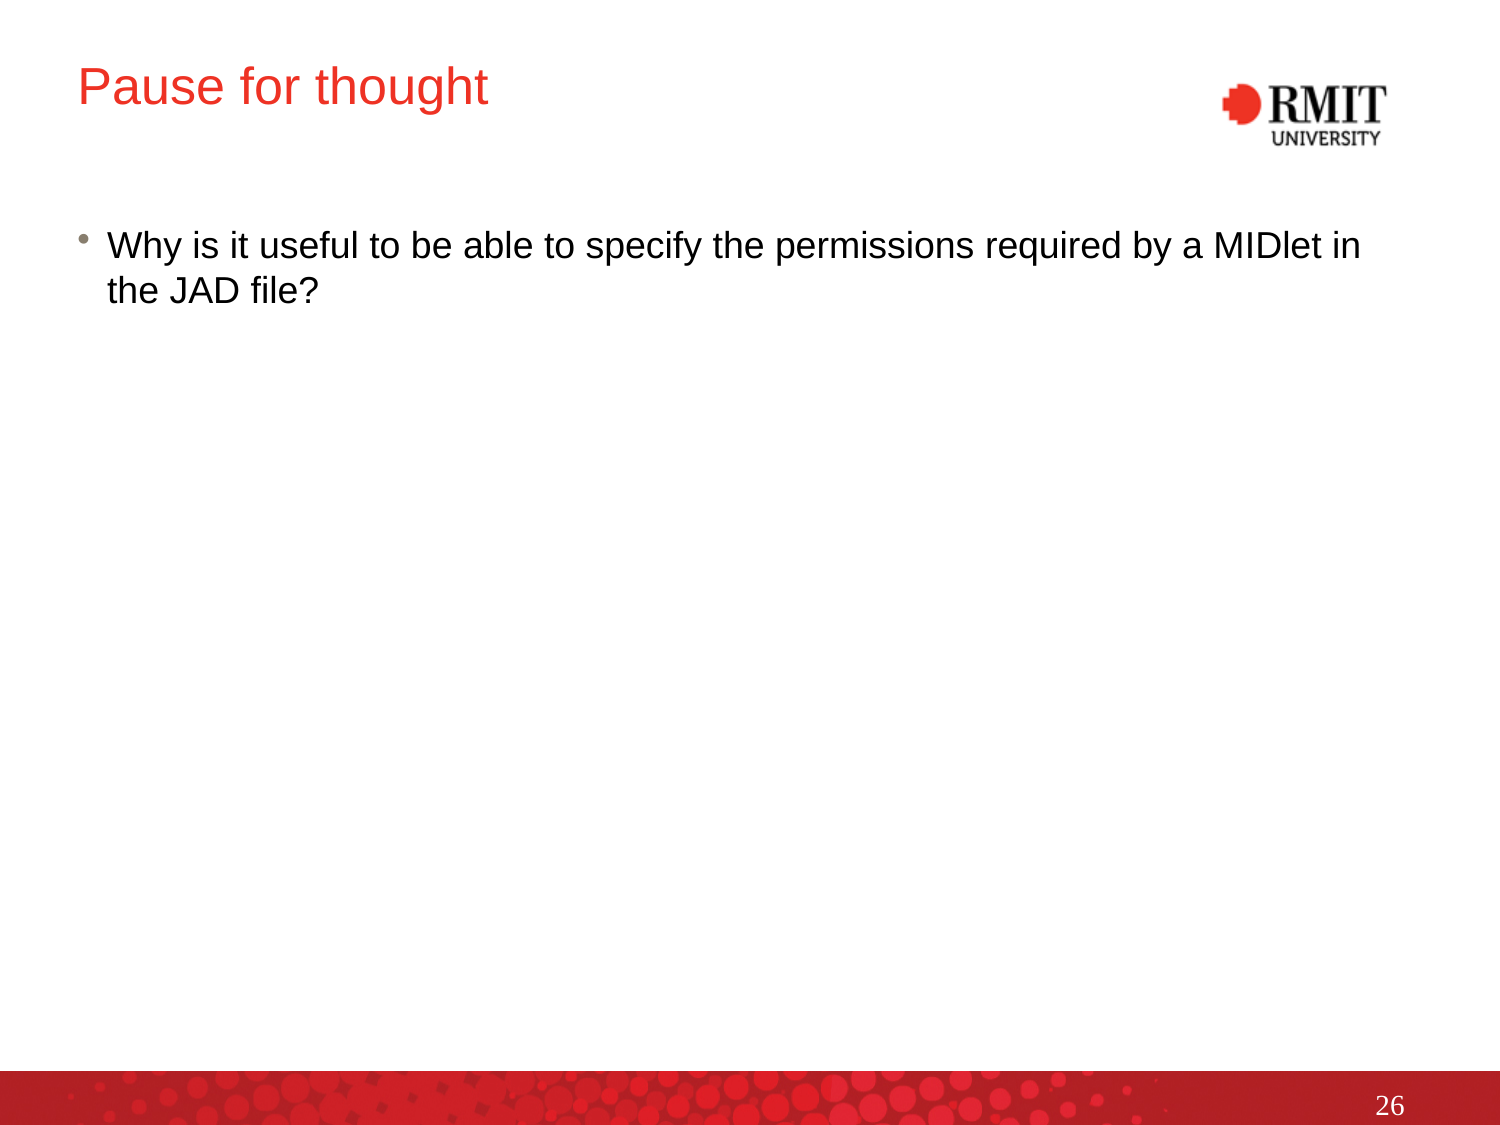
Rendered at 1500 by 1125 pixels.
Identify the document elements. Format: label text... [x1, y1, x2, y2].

picture [0, 1071, 1500, 1125]
list Why is it useful to be able to specify the permissions required by a MIDlet in the JAD file? [62, 213, 1413, 1012]
slide_number 26 [1069, 1079, 1420, 1115]
title Pause for thought [62, 45, 1413, 197]
